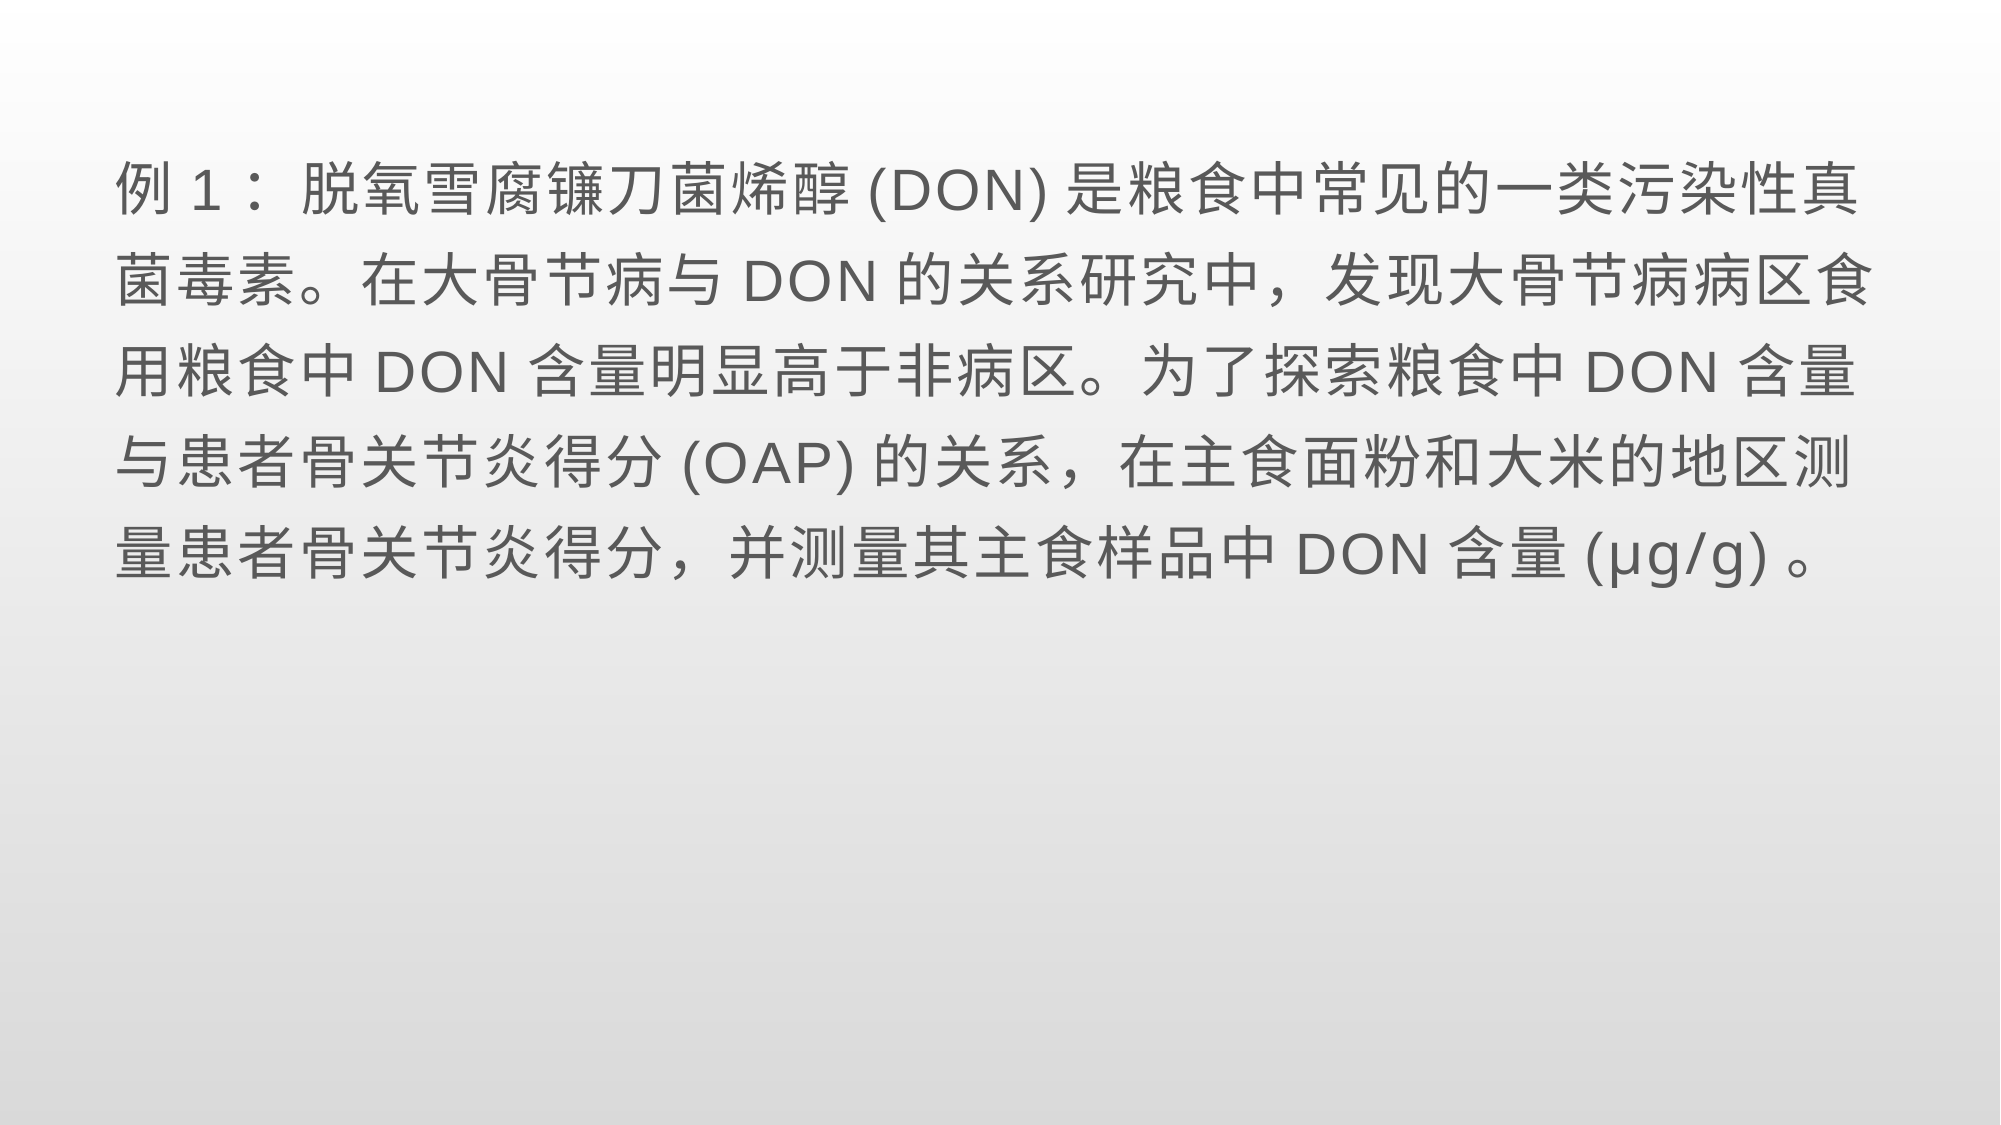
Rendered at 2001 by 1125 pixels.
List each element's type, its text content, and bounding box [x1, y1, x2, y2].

list 例1：脱氧雪腐镰刀菌烯醇(DON)是粮食中常见的一类污染性真菌毒素。在大骨节病与DON的关系研究中，发现大骨节病病区食用粮食中DON含量明显高于非病区。为了探索粮食中DON含量与患者骨关节炎得分(OAP)的关系，在主食面粉和大米的地区测量患者骨关节炎得分，并测量其主食样品中DON含量(μg/g)。 [100, 123, 1900, 905]
